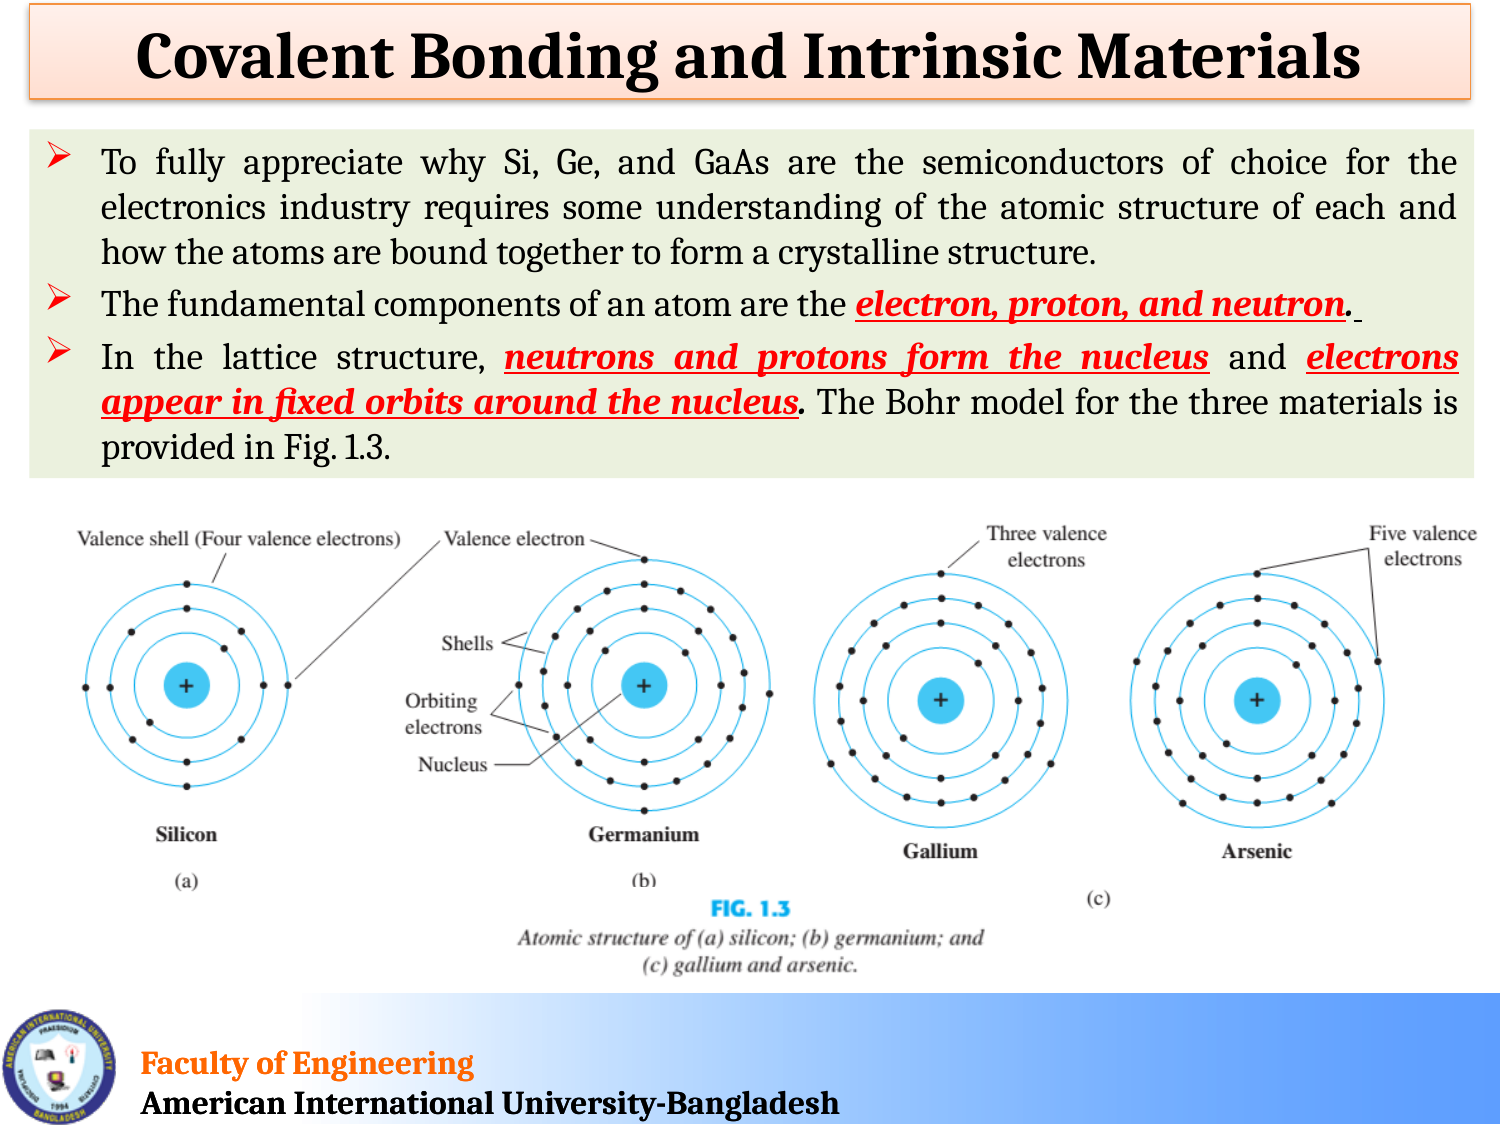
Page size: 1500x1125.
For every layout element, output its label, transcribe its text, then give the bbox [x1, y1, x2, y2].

picture [0, 1007, 119, 1125]
text_box Covalent Bonding and Intrinsic Materials [29, 3, 1471, 100]
picture [512, 887, 1000, 986]
list To fully appreciate why Si, Ge, and GaAs are the semiconductors of choice for the electronics industry requires some understanding of the atomic structure of each and how the atoms are bound together to form a crystalline structure. The fundamental components of an atom are the electron, proton, and neutron. In the lattice structure, neutrons and protons form the nucleus and electrons appear in fixed orbits around the nucleus. The Bohr model for the three materials is provided in Fig. 1.3. [29, 129, 1475, 479]
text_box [74, 514, 1483, 915]
